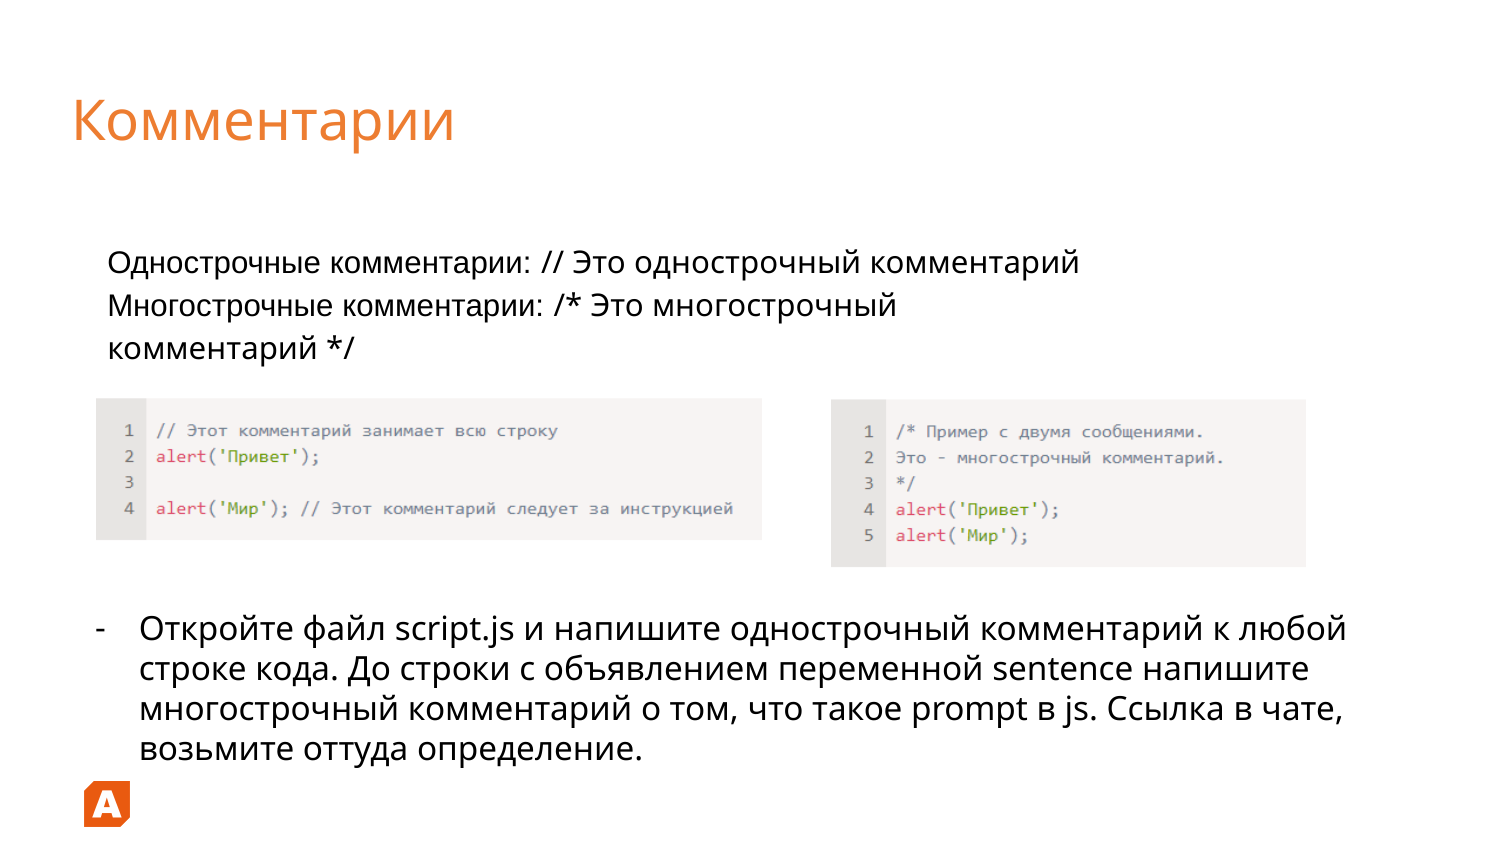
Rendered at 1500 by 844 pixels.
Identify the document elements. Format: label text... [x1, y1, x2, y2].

picture [95, 396, 762, 546]
picture [84, 781, 130, 827]
text_box Комментарии [71, 91, 1097, 153]
text_box Однострочные комментарии: // Это однострочный комментарий Многострочные комментарии: /* Это многострочный комментарий */ [96, 225, 1153, 378]
picture [830, 396, 1307, 573]
text_box Откройте файл script.js и напишите однострочный комментарий к любой строке кода. До строки с объявлением переменной sentence напишите многострочный комментарий о том, что такое prompt в js. Ссылка в чате, возьмите оттуда определение. [71, 595, 1407, 778]
